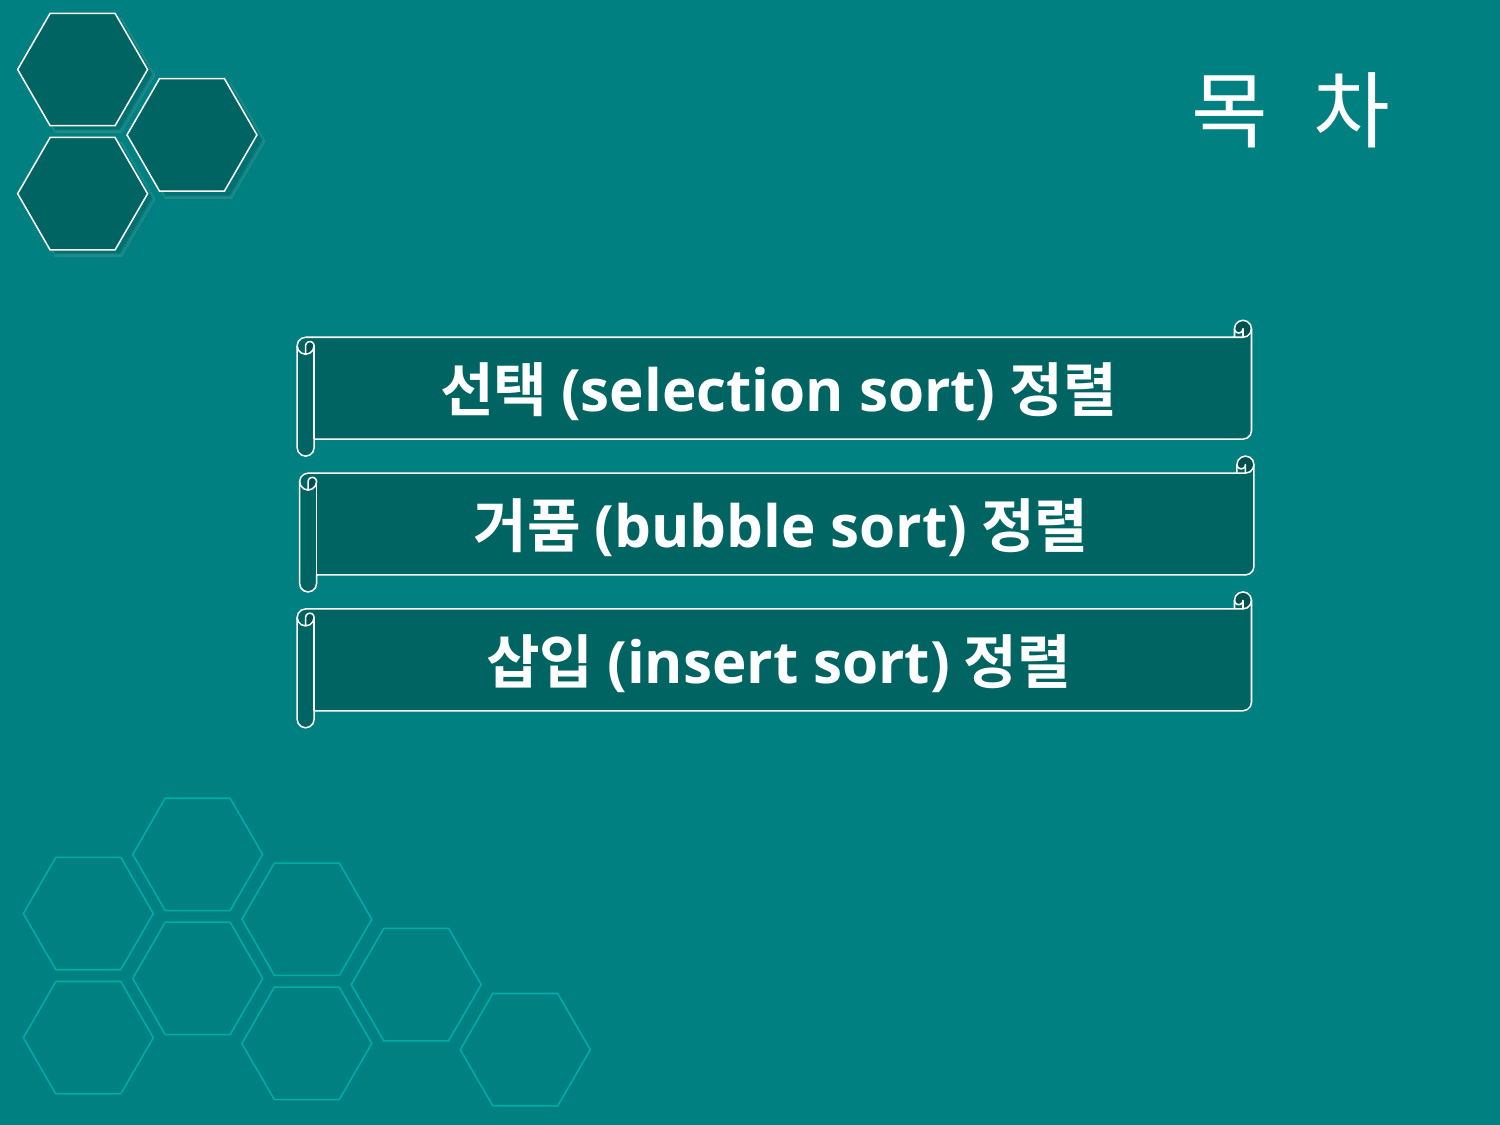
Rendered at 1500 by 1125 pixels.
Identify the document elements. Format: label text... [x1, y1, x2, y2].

text_box 거품(bubble sort)정렬 [299, 456, 1254, 592]
title 목 차 [277, 42, 1406, 173]
text_box 삽입(insert sort)정렬 [297, 591, 1252, 728]
text_box 선택(selection sort)정렬 [297, 320, 1252, 457]
